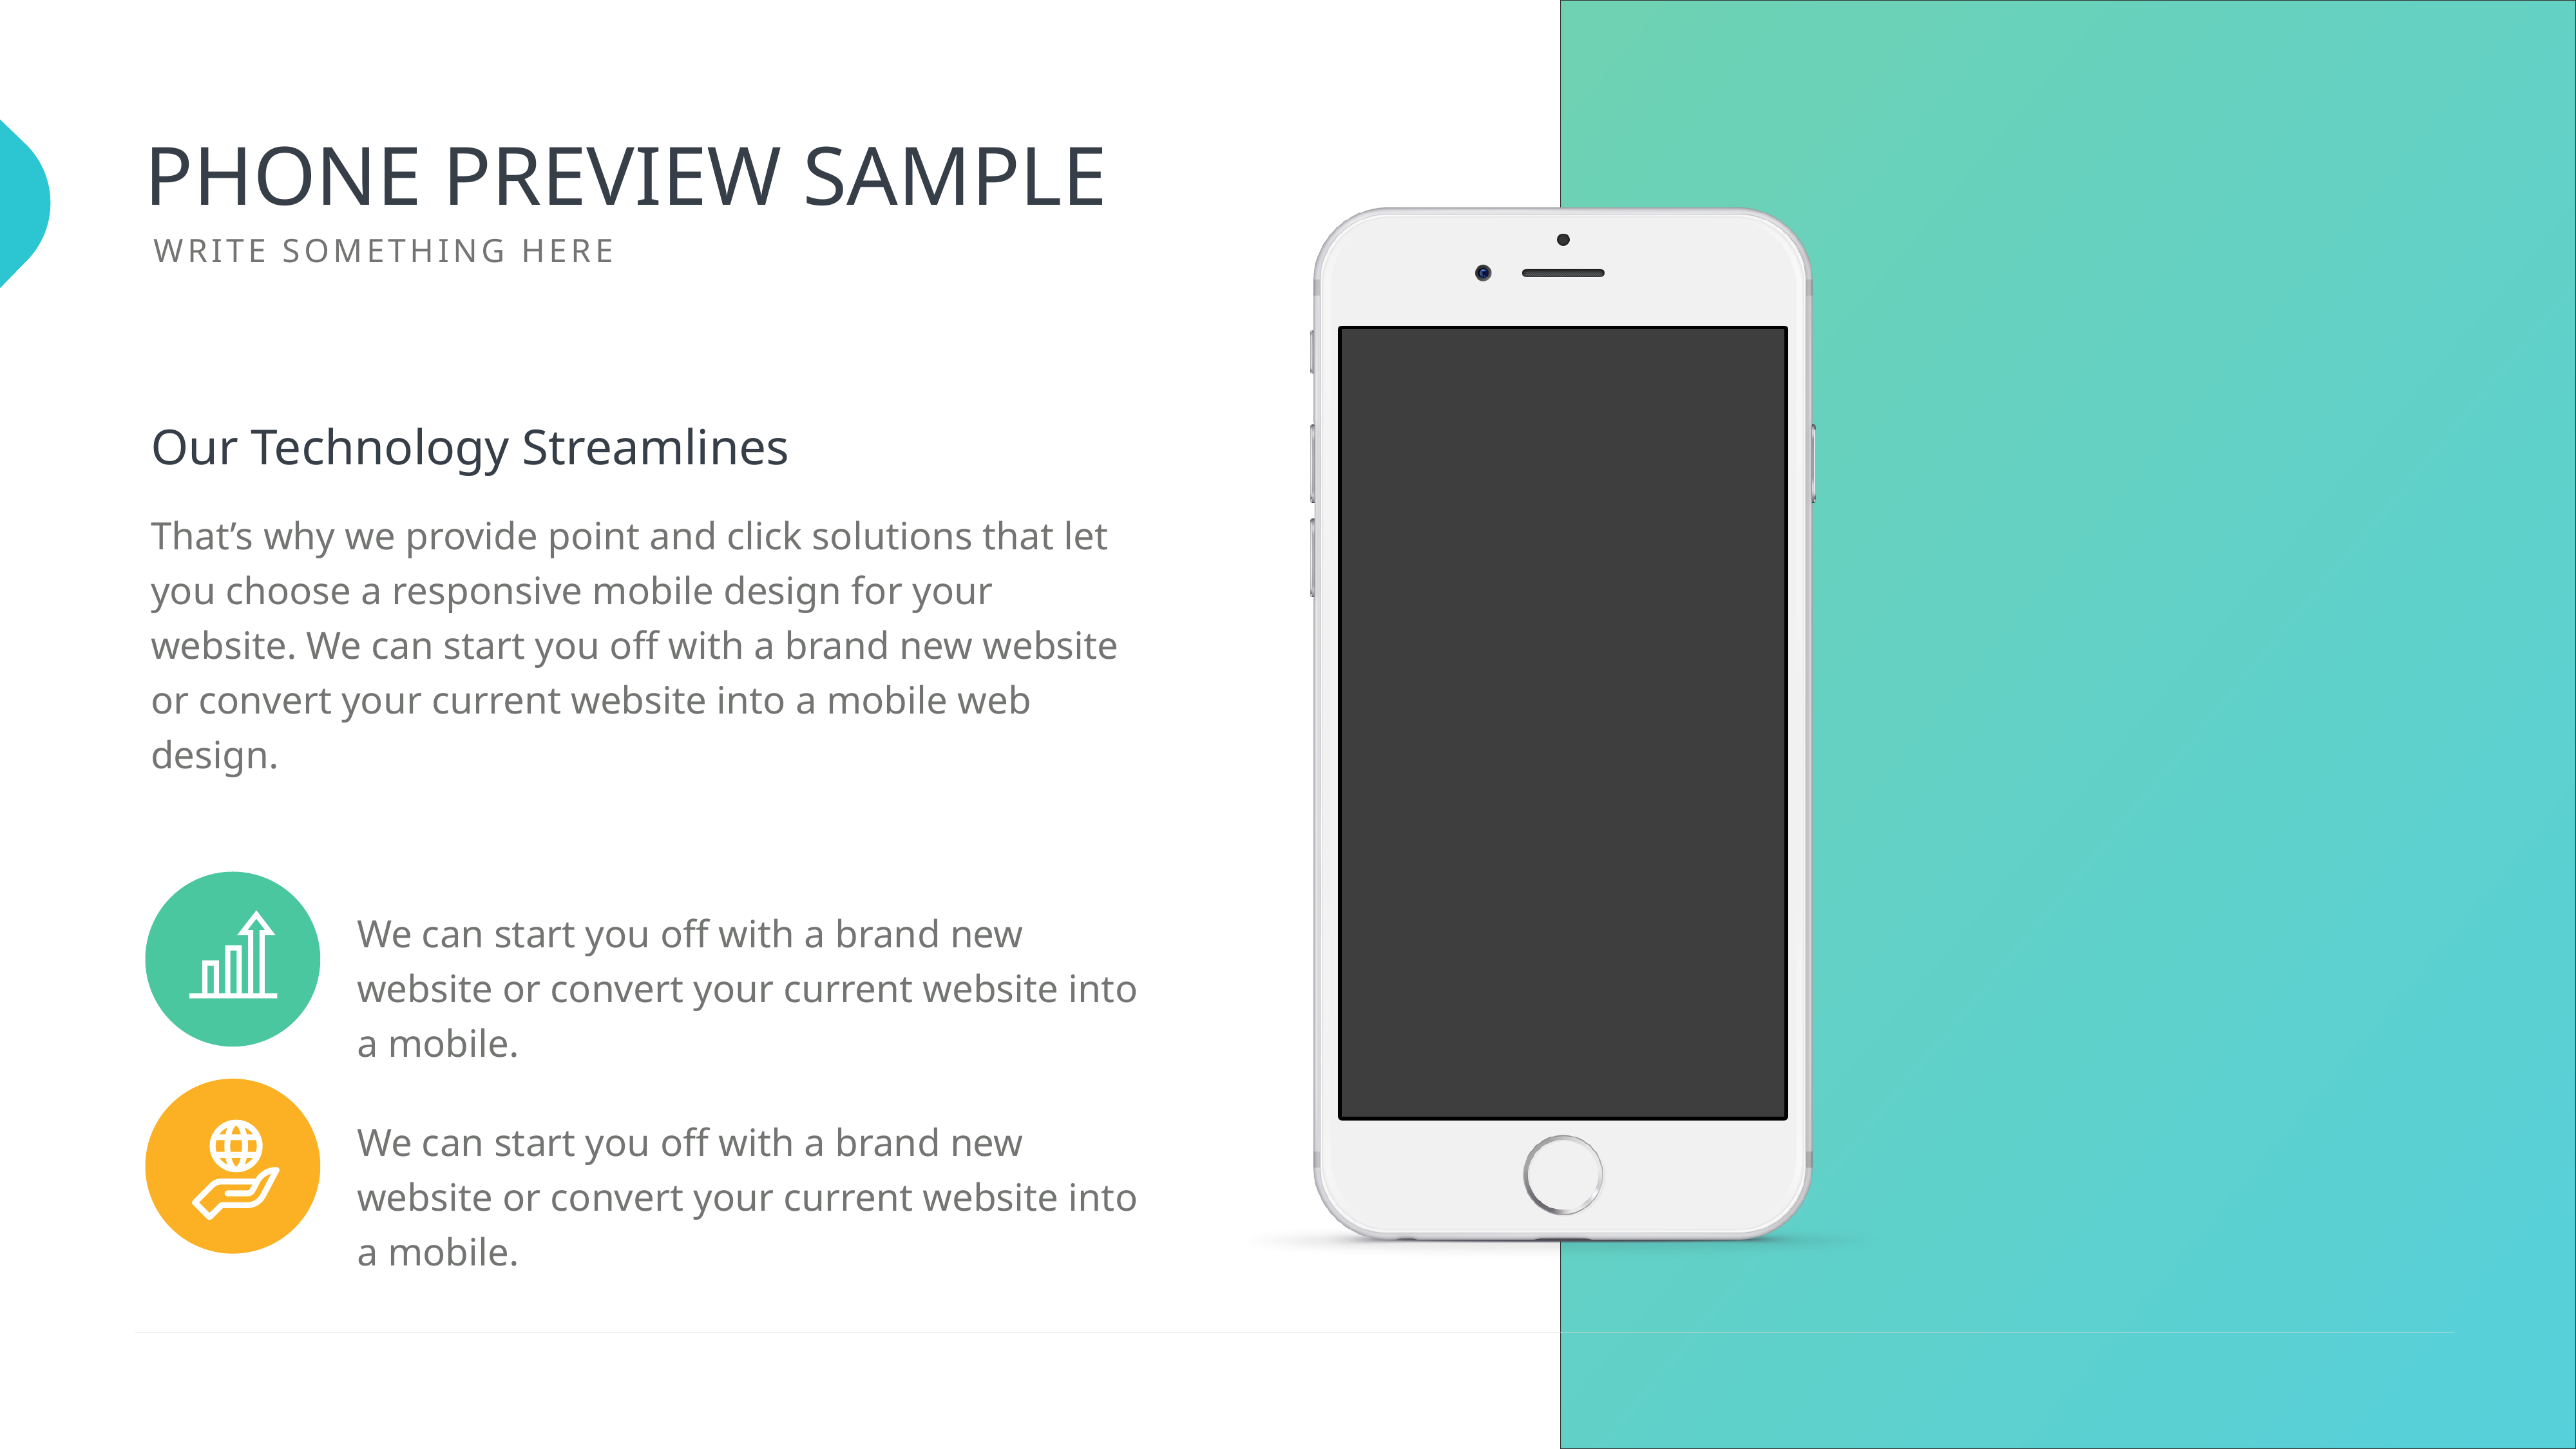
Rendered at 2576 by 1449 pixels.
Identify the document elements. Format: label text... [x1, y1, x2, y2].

picture [1194, 0, 2576, 1449]
text_box We can start you off with a brand new website or convert your current website into a mobile. [347, 896, 1150, 1070]
text_box [189, 910, 278, 999]
text_box [144, 871, 321, 1048]
text_box [0, 118, 52, 289]
text_box We can start you off with a brand new website or convert your current website into a mobile. [347, 1104, 1150, 1278]
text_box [141, 414, 1150, 724]
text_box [135, 119, 1688, 274]
text_box [144, 1077, 321, 1255]
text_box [192, 1119, 280, 1220]
